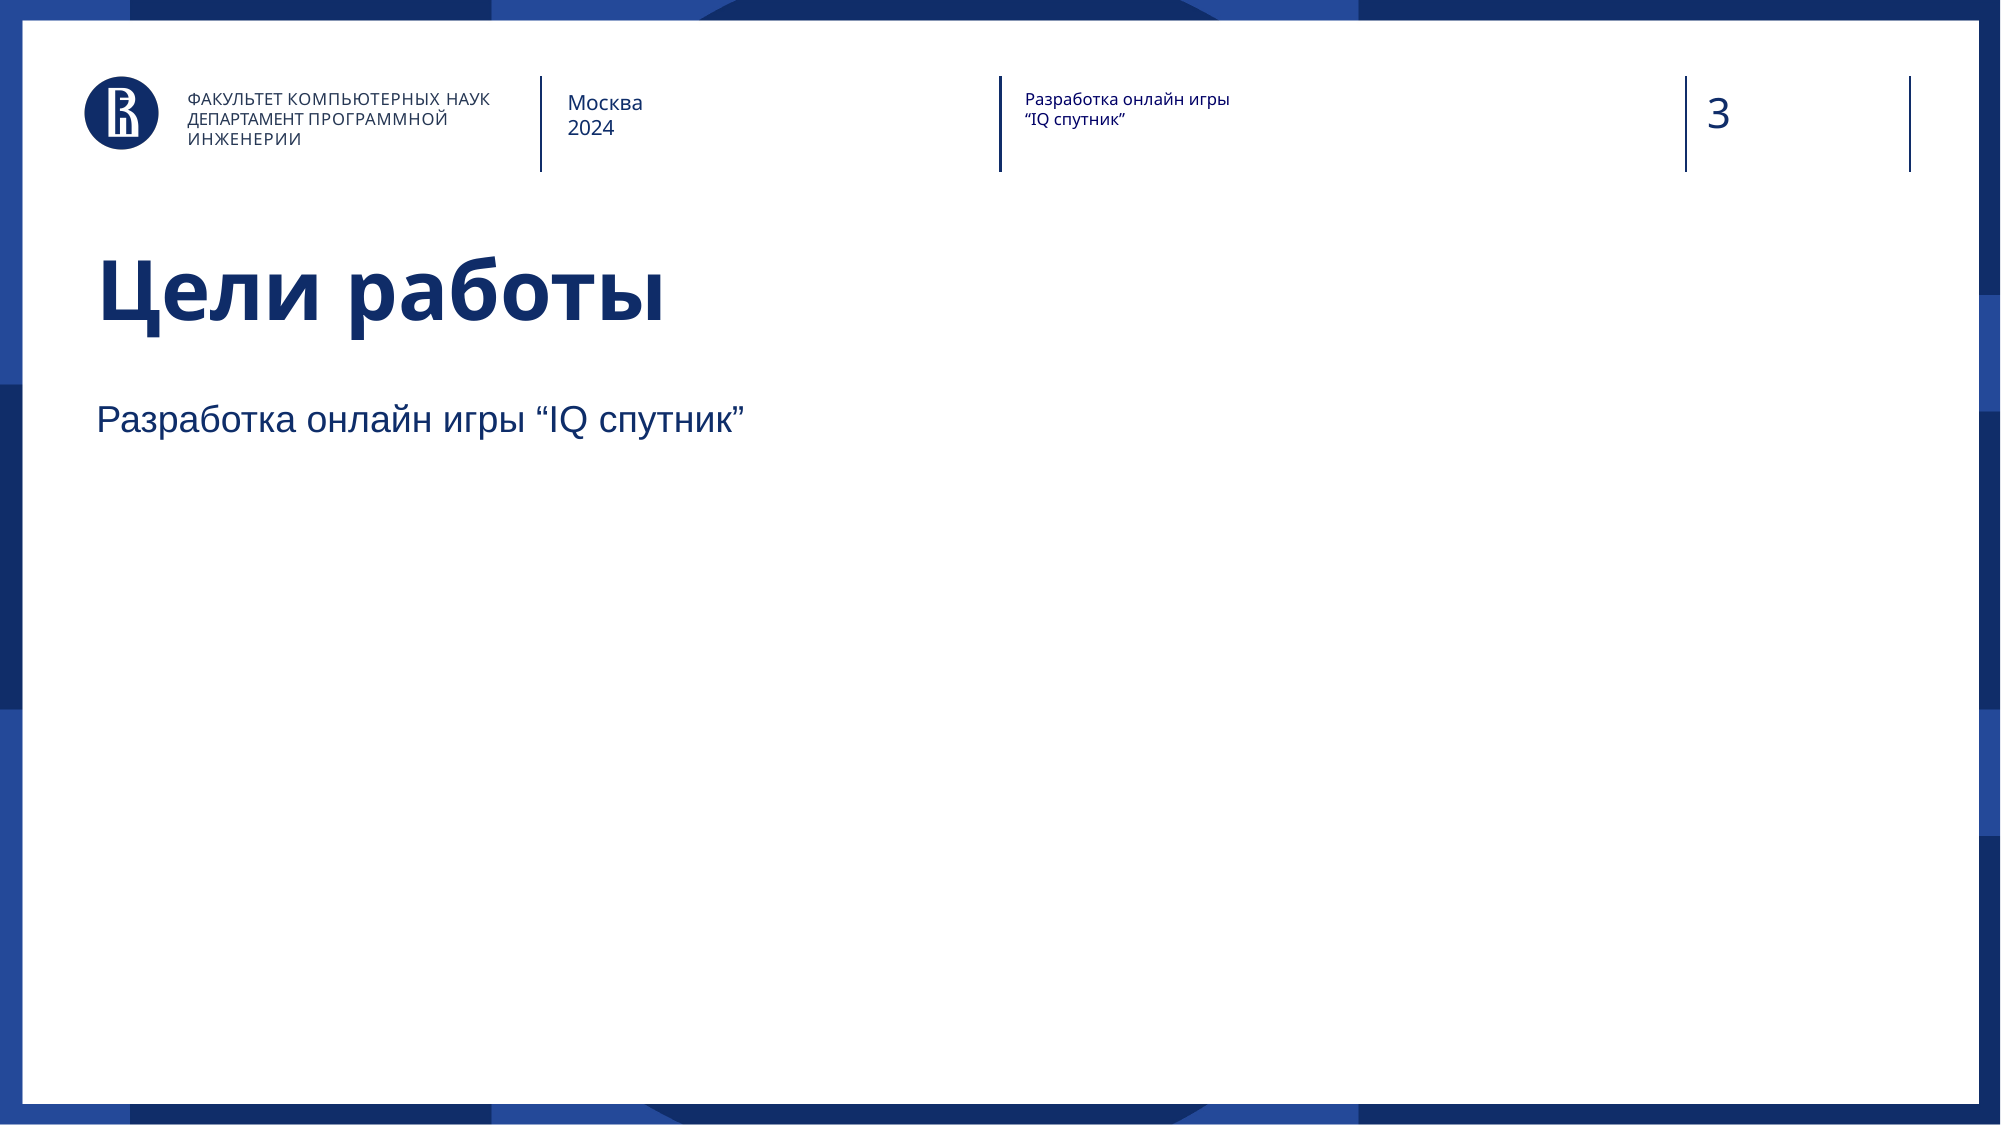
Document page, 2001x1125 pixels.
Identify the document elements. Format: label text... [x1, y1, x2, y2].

text_box Разработка онлайн игры “IQ спутник” [81, 387, 1176, 448]
list ФАКУЛЬТЕТ КОМПЬЮТЕРНЫХ НАУК ДЕПАРТАМЕНТ ПРОГРАММНОЙ ИНЖЕНЕРИИ [187, 88, 500, 157]
text_box Разработка онлайн игры “IQ спутник” [1024, 88, 1676, 156]
title Цели работы [96, 237, 1911, 365]
picture [0, 0, 2001, 1125]
list Москва 2024 [567, 90, 907, 157]
